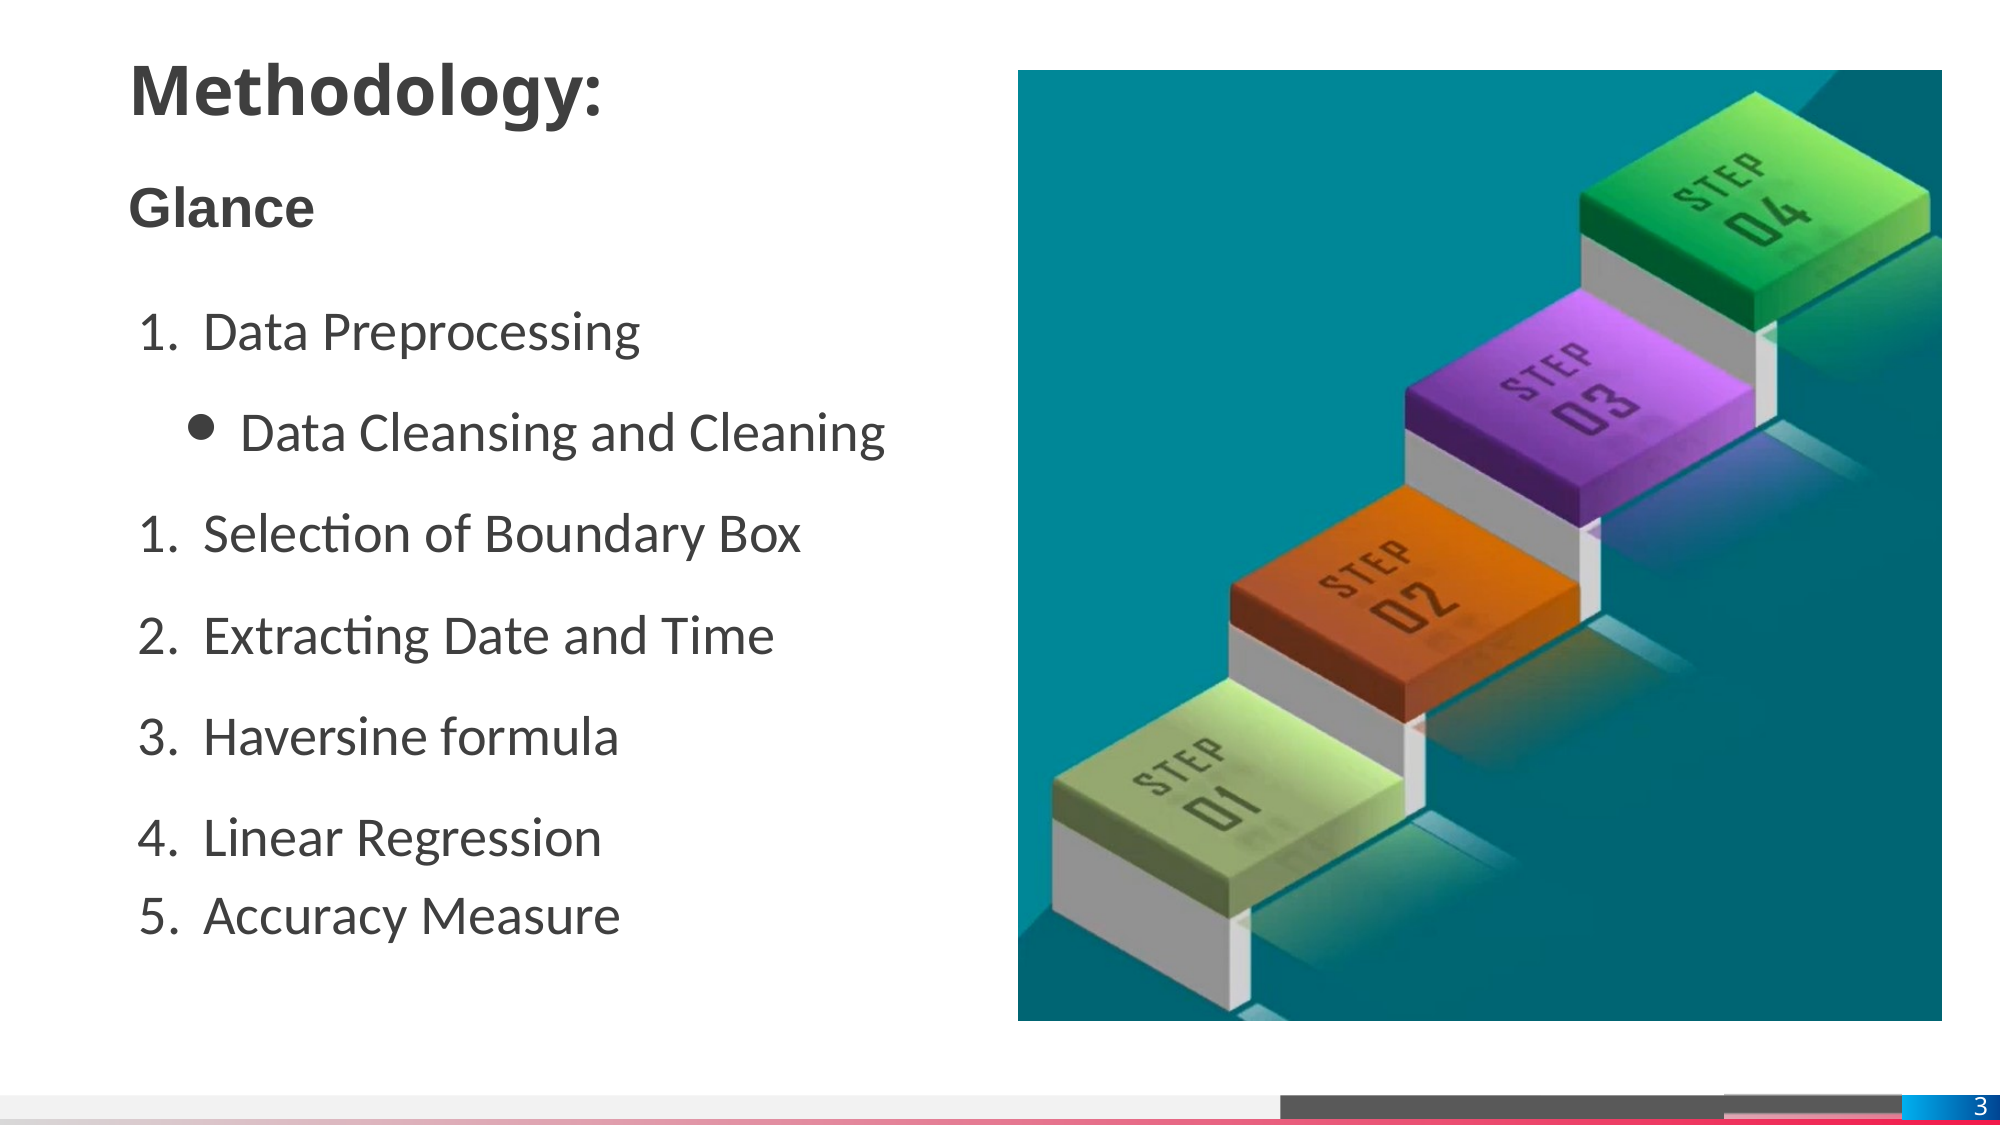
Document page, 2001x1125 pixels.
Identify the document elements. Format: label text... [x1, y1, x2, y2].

picture [1018, 70, 1942, 1021]
title Methodology: [128, 56, 1953, 145]
list Glance Data Preprocessing Data Cleansing and Cleaning Selection of Boundary Box Extracting Date and Time Haversine formula Linear Regression Accuracy Measure [128, 178, 911, 960]
slide_number ‹#› [1907, 1095, 2000, 1120]
picture [1723, 1074, 1903, 1120]
